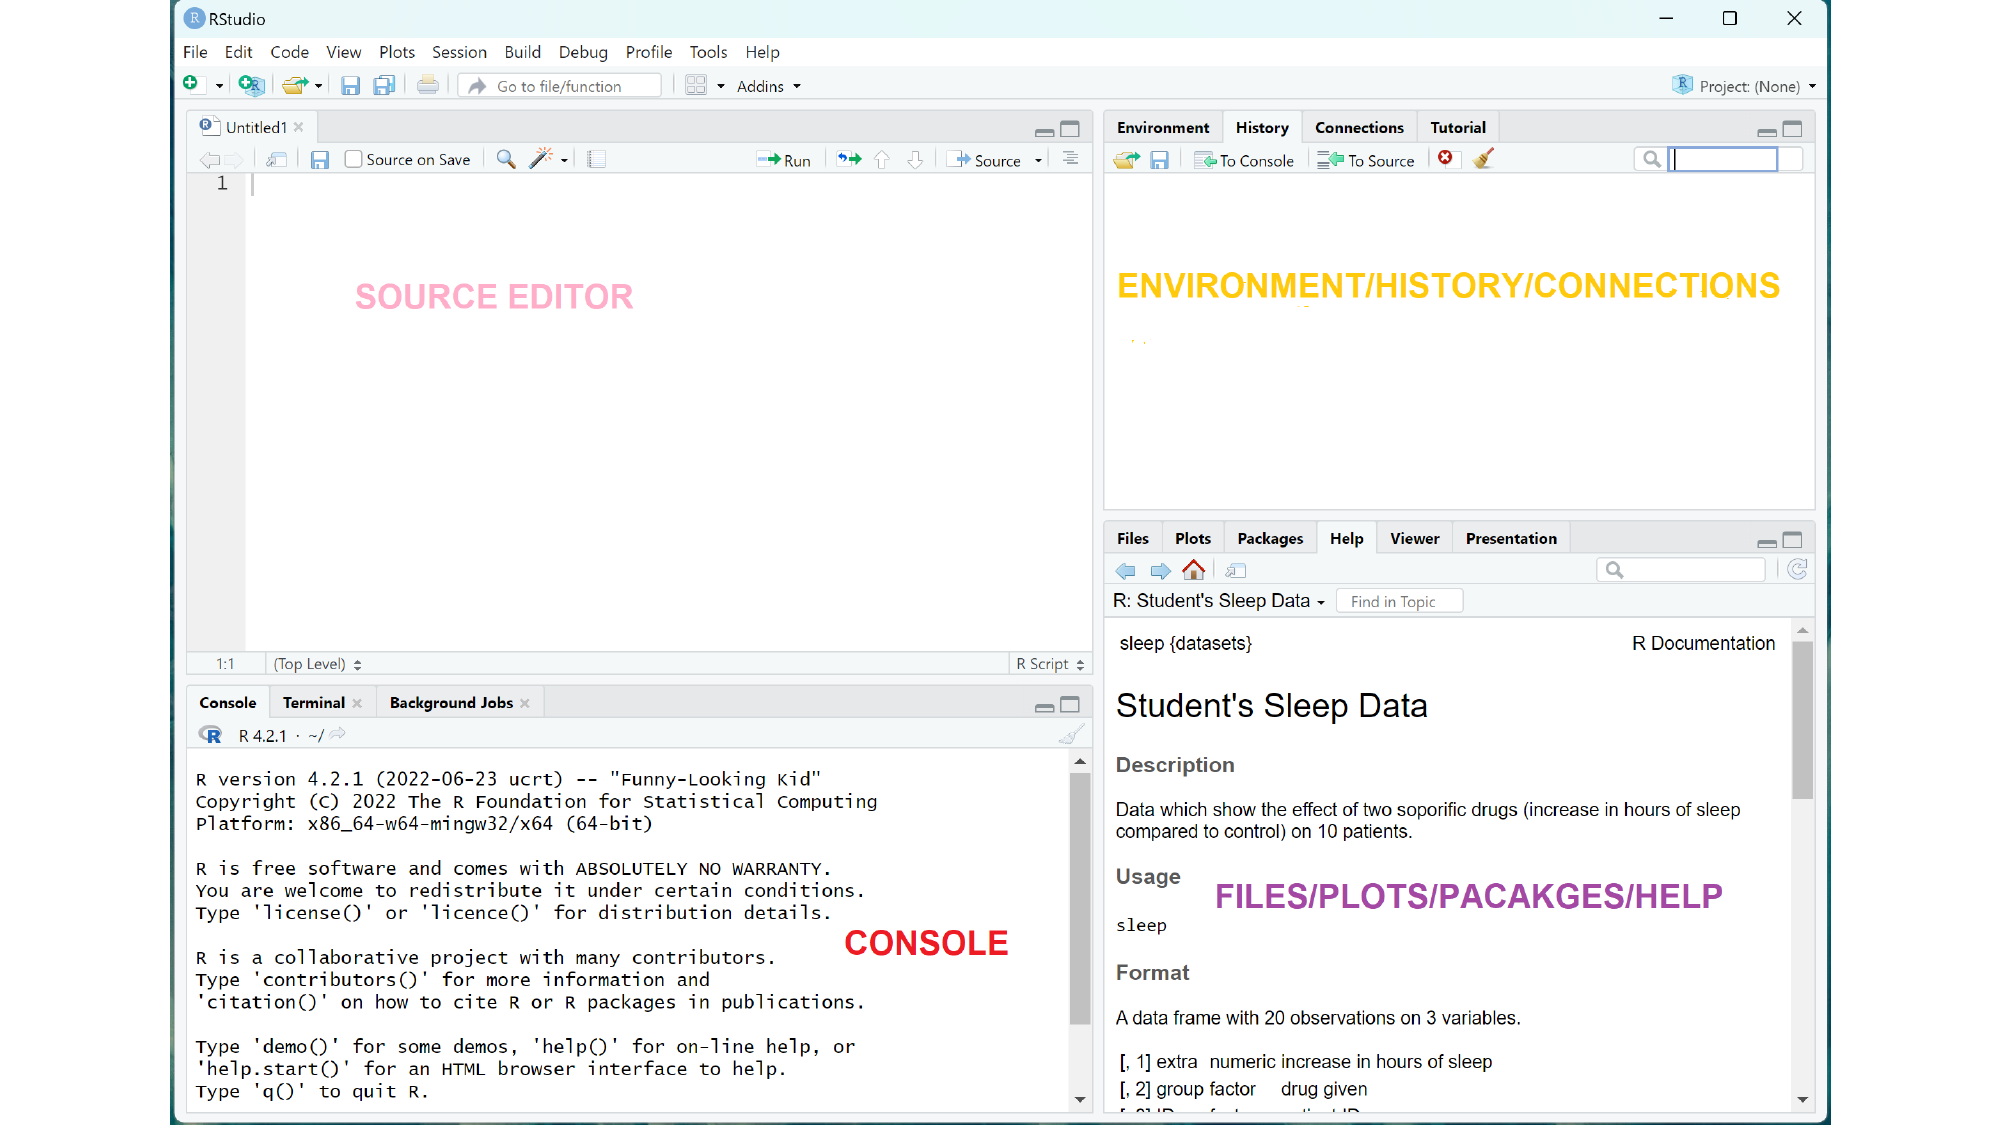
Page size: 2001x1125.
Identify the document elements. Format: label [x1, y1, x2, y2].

picture [169, 0, 1831, 1125]
